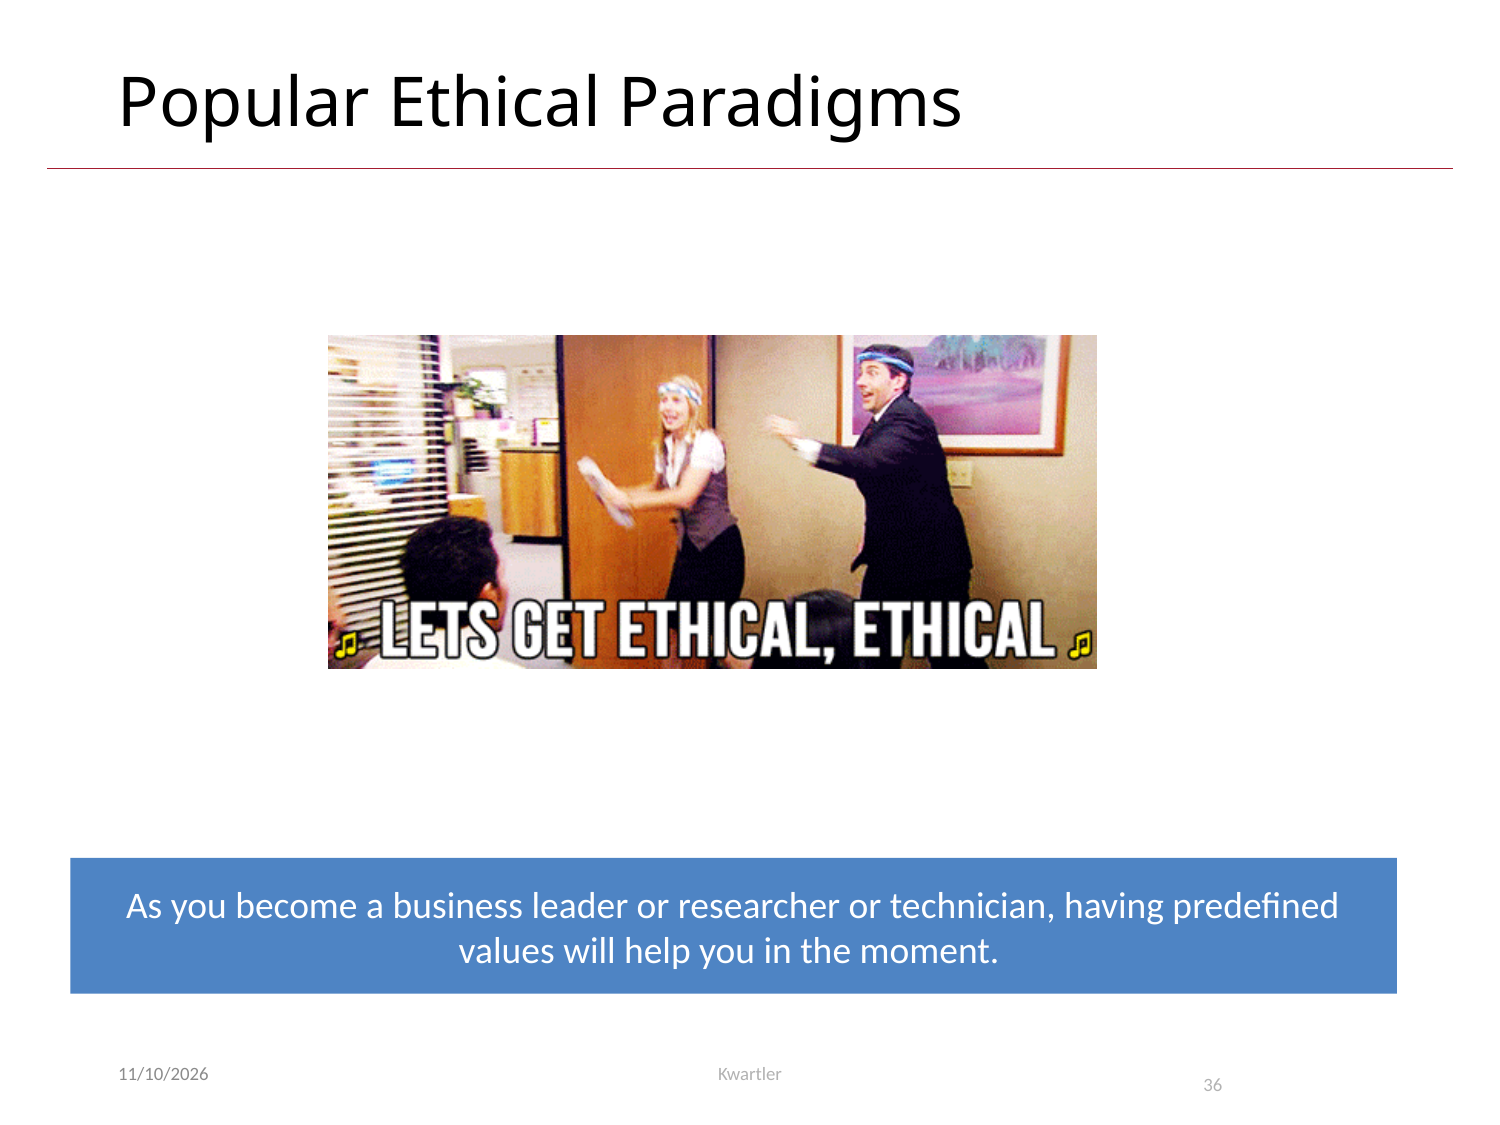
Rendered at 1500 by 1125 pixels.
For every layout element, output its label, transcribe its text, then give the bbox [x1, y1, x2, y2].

picture [328, 335, 1097, 669]
text_box As you become a business leader or researcher or technician, having predefined values will help you in the moment. [69, 857, 1398, 995]
slide_number 36 [1188, 1042, 1330, 1103]
footer Kwartler [496, 1042, 1004, 1103]
title Popular Ethical Paradigms [103, 59, 1397, 157]
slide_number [103, 1042, 441, 1103]
